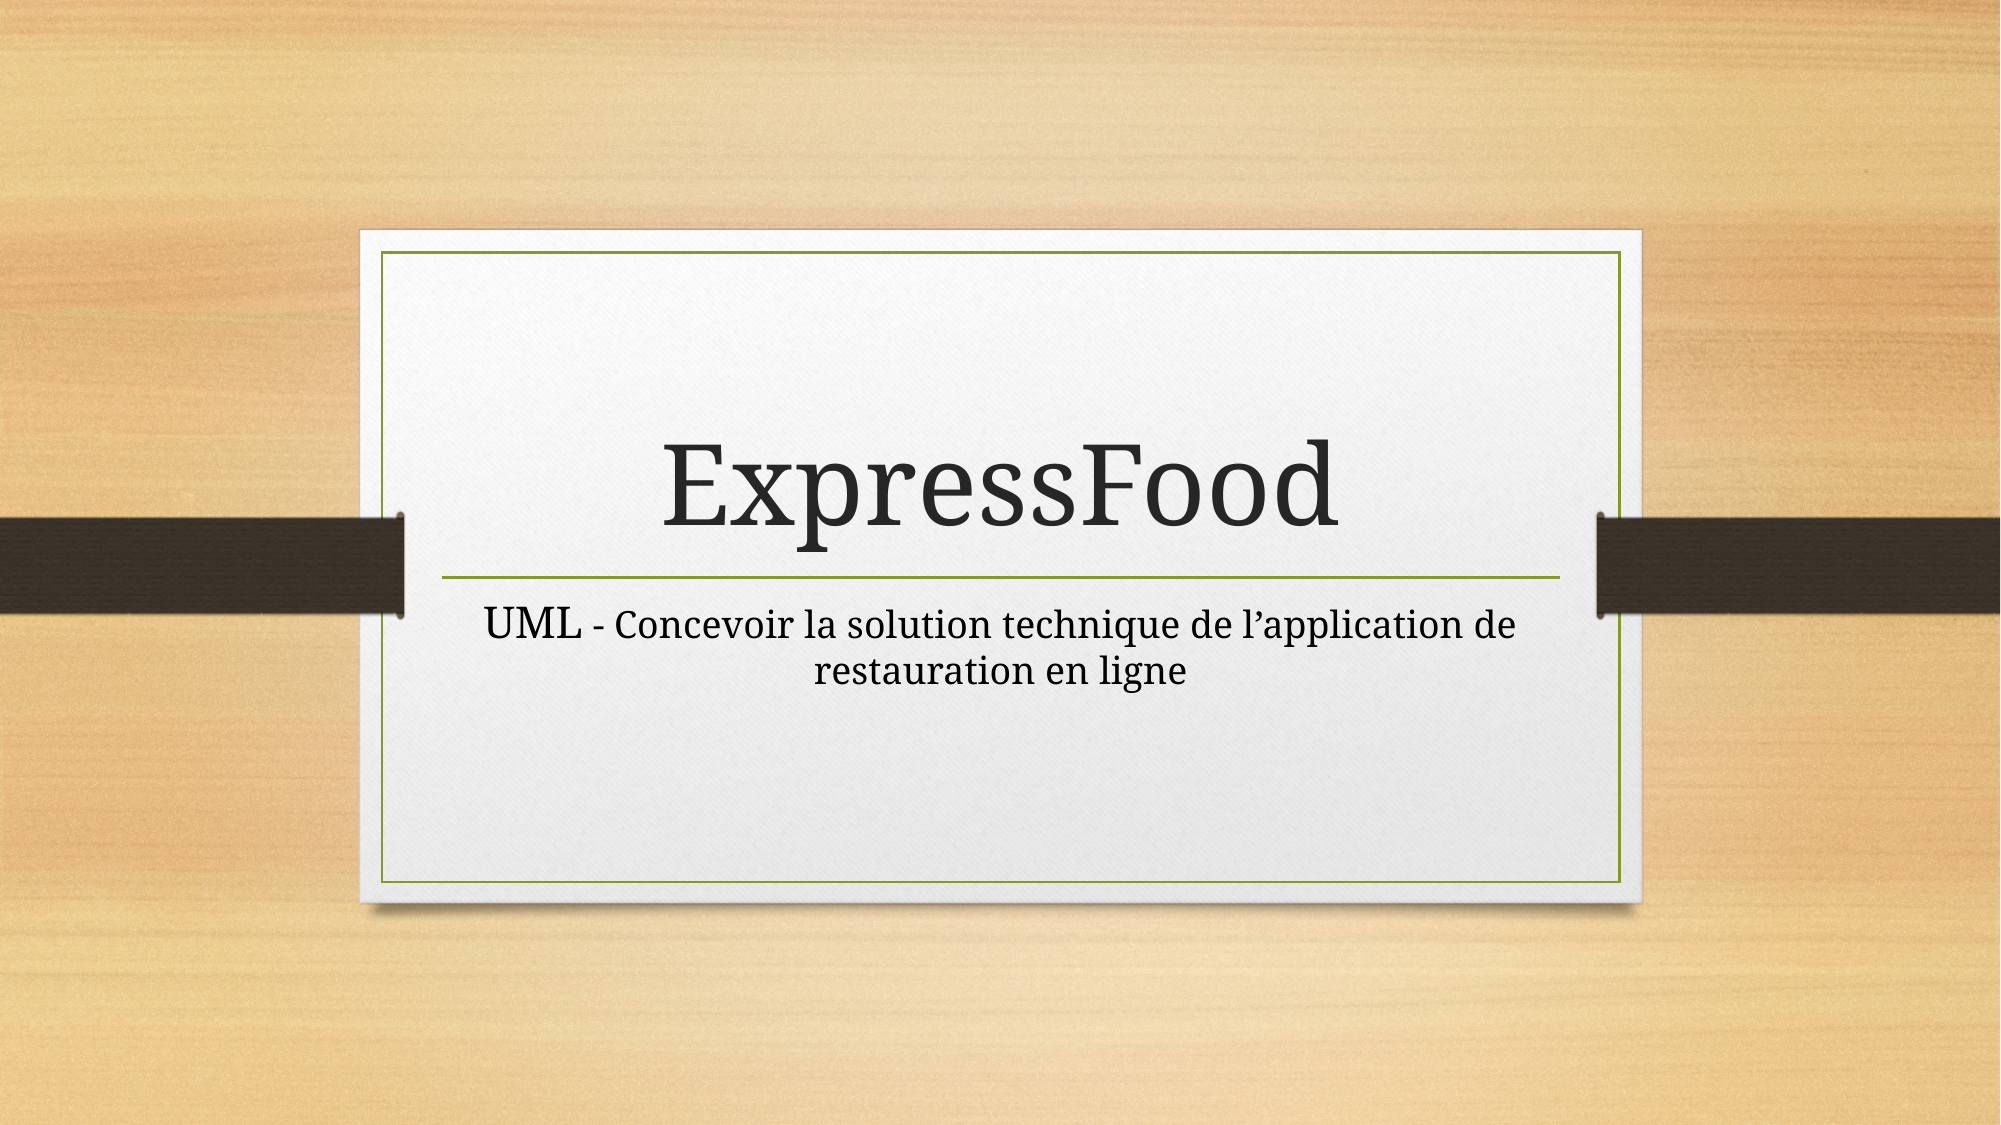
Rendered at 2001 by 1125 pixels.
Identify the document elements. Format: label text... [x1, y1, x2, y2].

subtitle UML - Concevoir la solution technique de l’application de restauration en ligne [356, 587, 1646, 804]
picture [0, 0, 2001, 1125]
title ExpressFood [441, 306, 1560, 556]
